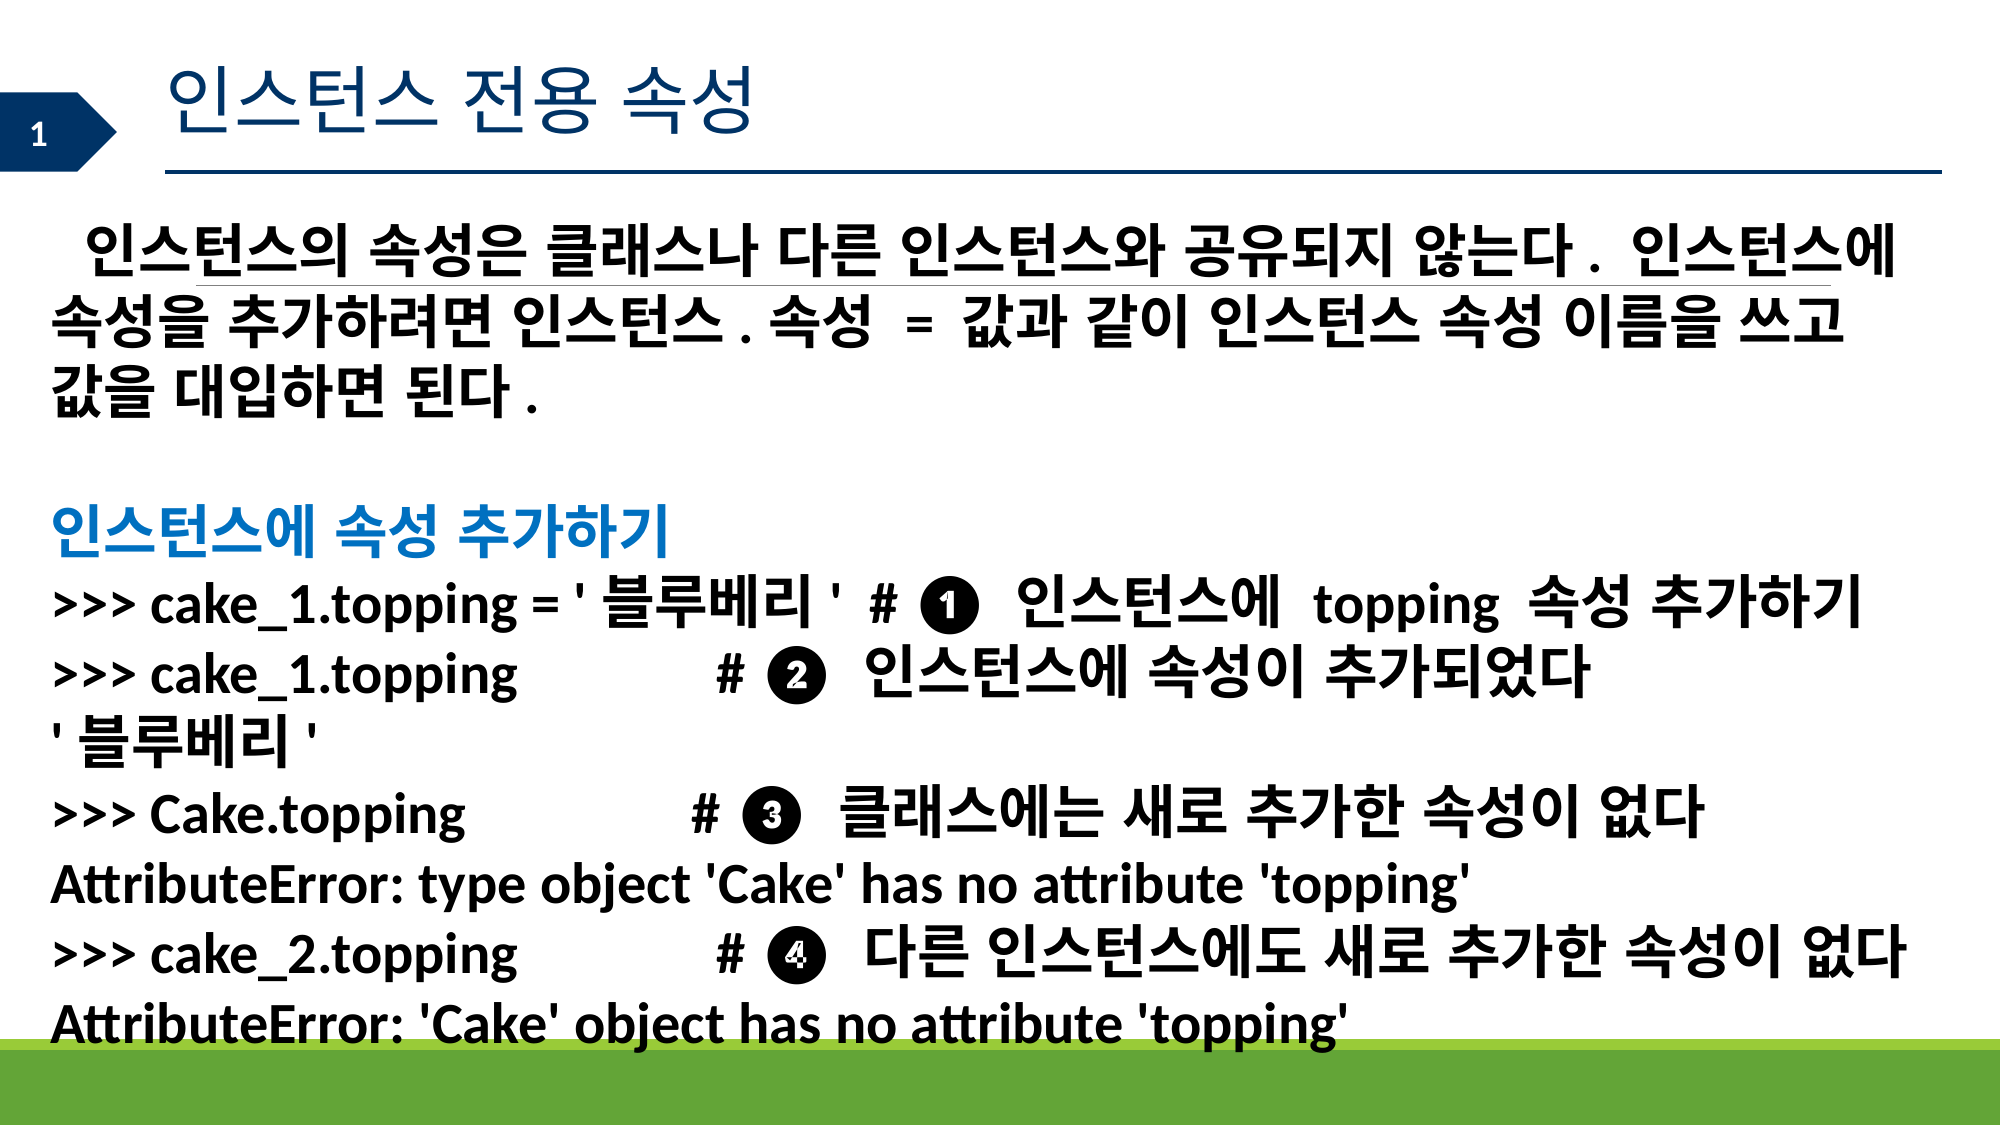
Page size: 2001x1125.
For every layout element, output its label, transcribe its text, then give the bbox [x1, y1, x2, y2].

list 인스턴스 전용 속성 [165, 36, 1941, 172]
text_box 인스턴스의 속성은 클래스나 다른 인스턴스와 공유되지 않는다. 인스턴스에 속성을 추가하려면 인스턴스.속성 = 값과 같이 인스턴스 속성 이름을 쓰고 값을 대입하면 된다. 인스턴스에 속성 추가하기 >>> cake_1.topping = '블루베리' # ❶ 인스턴스에 topping 속성 추가하기 >>> cake_1.topping # ❷ 인스턴스에 속성이 추가되었다 '블루베리' >>> Cake.topping # ❸ 클래스에는 새로 추가한 속성이 없다 AttributeError: type object 'Cake' has no attribute 'topping' >>> cake_2.topping # ❹ 다른 인스턴스에도 새로 추가한 속성이 없다 AttributeError: 'Cake' object has no attribute 'topping' [35, 197, 1980, 1063]
